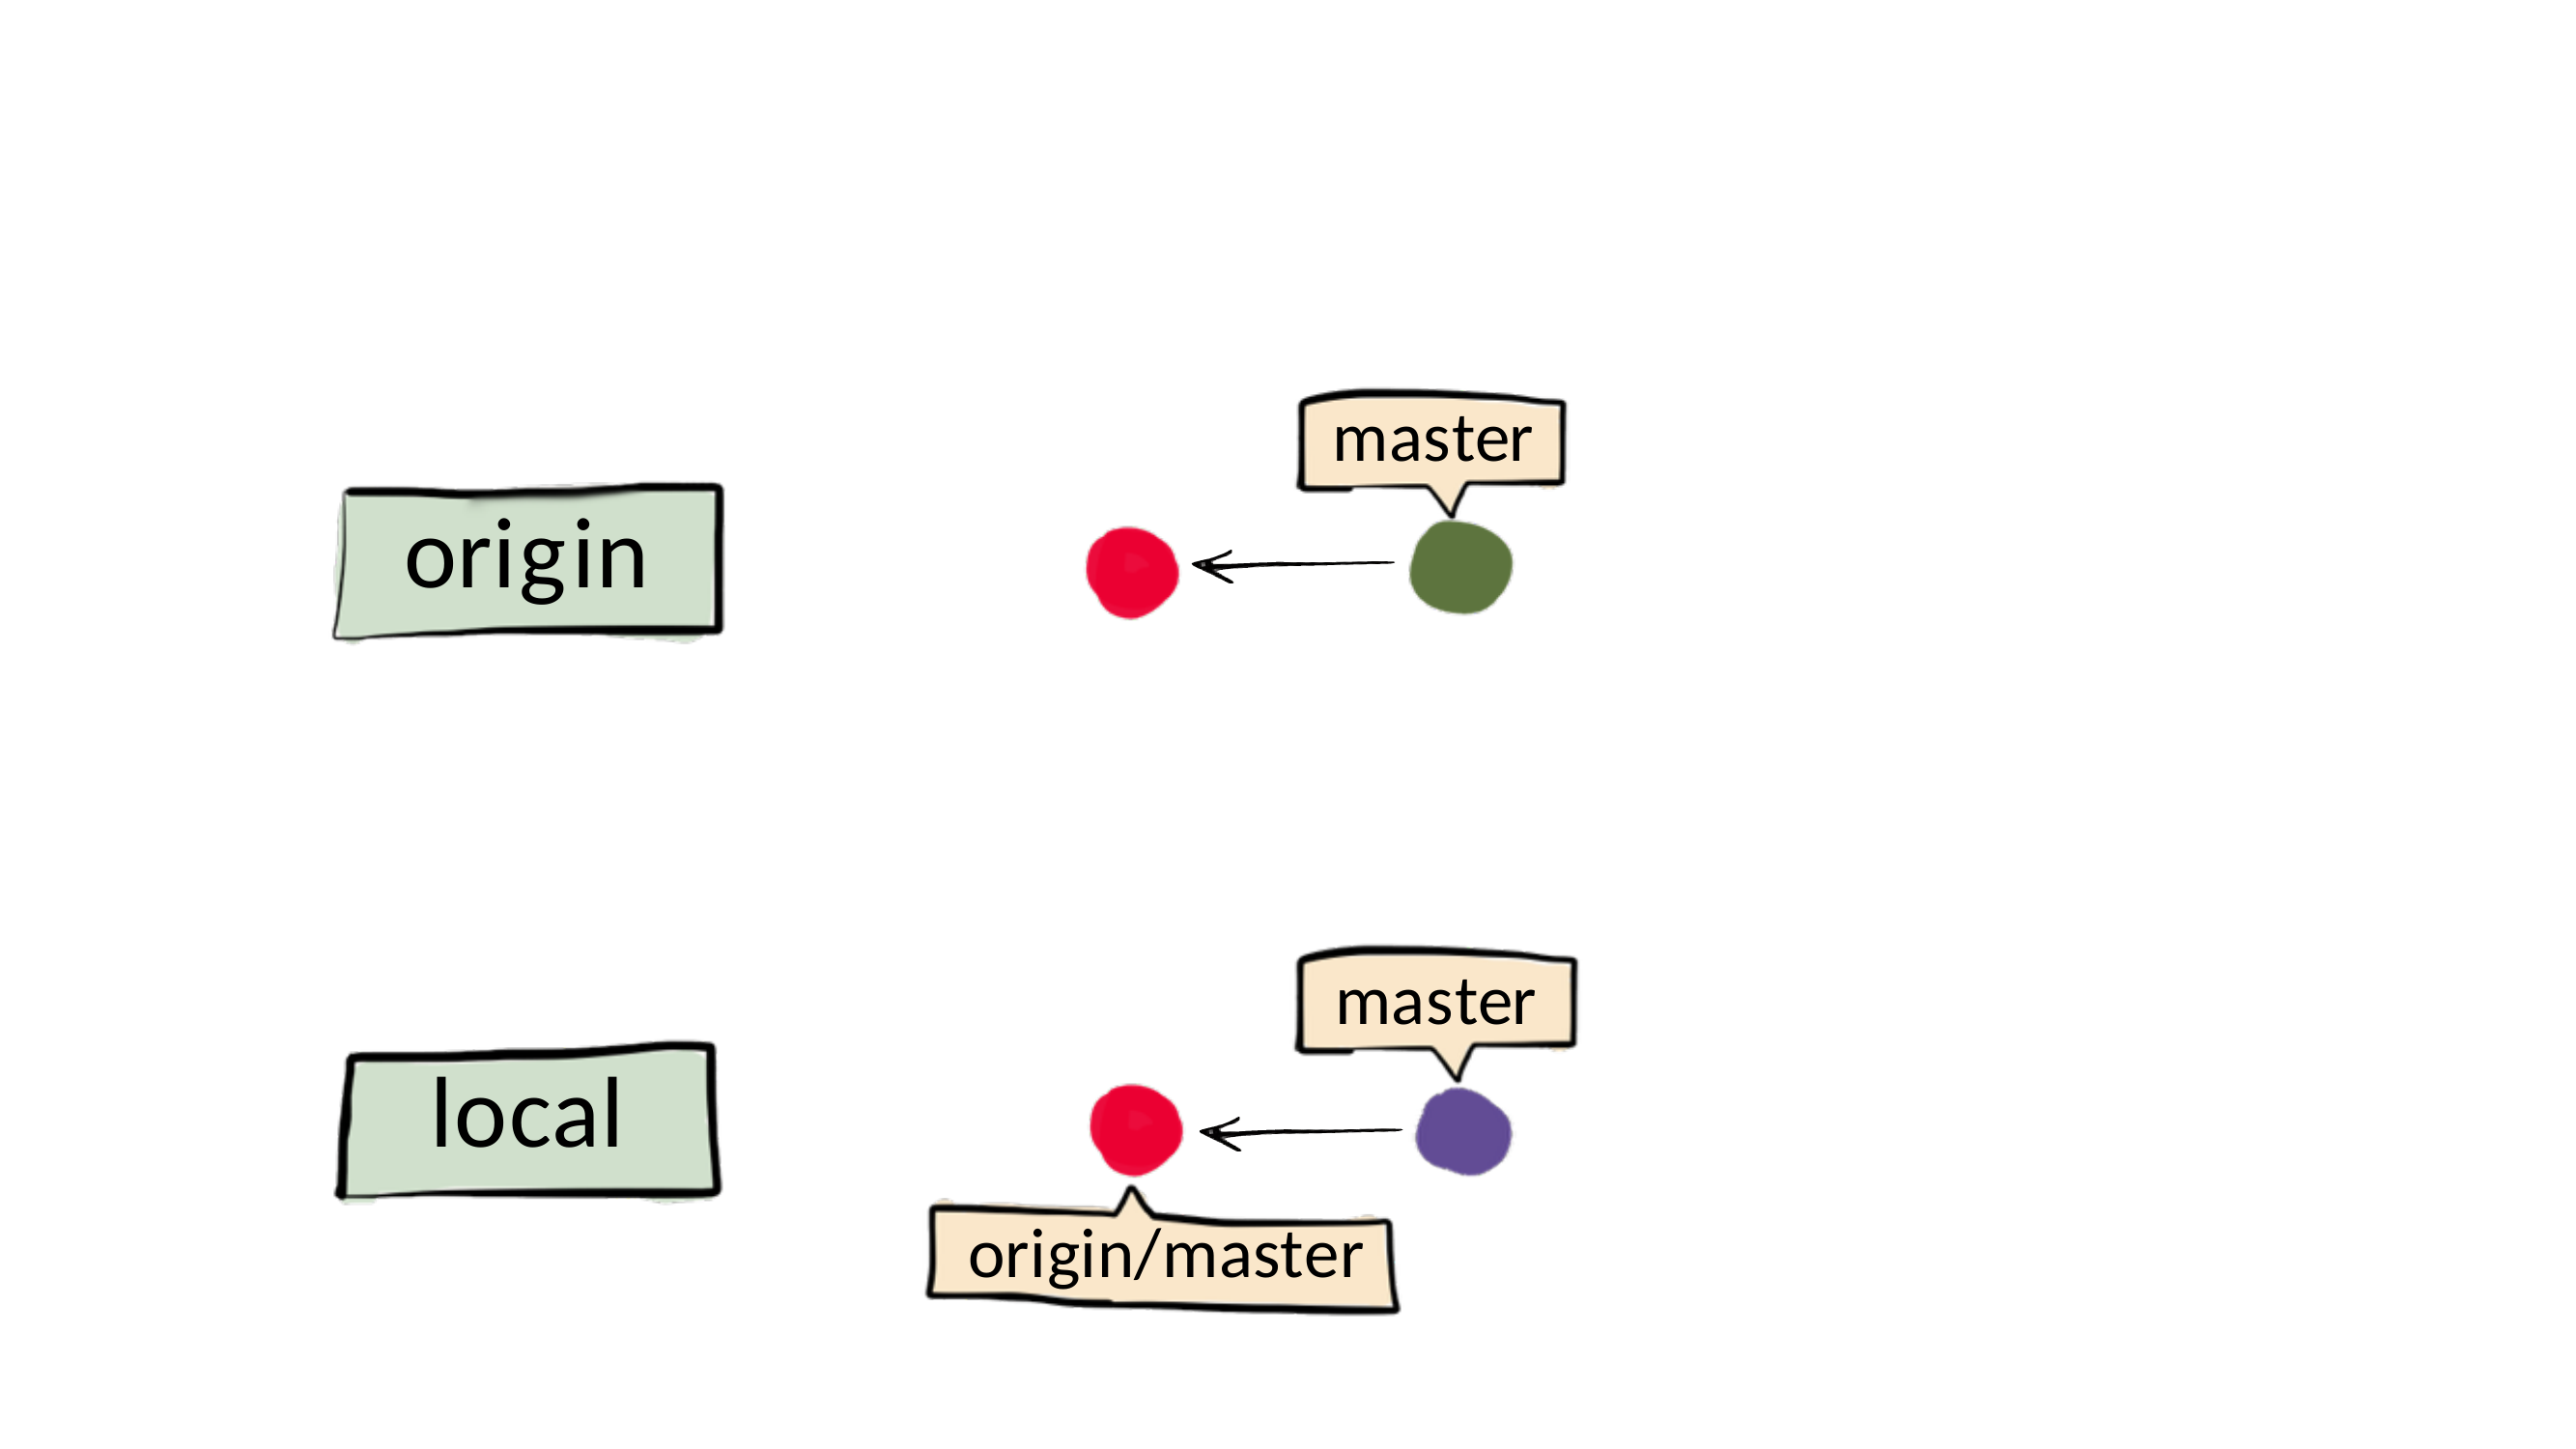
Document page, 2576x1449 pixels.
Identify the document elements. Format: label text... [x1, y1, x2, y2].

text_box master local origin/master [428, 953, 1539, 1293]
text_box [1289, 938, 1584, 1087]
text_box [1291, 382, 1571, 523]
text_box origin [402, 487, 654, 609]
text_box [1068, 517, 1190, 635]
text_box [1191, 549, 1396, 584]
text_box [328, 1028, 428, 1213]
text_box [328, 471, 731, 652]
text_box [914, 1293, 1409, 1322]
title master [1330, 390, 1537, 633]
text_box [1398, 497, 1519, 626]
